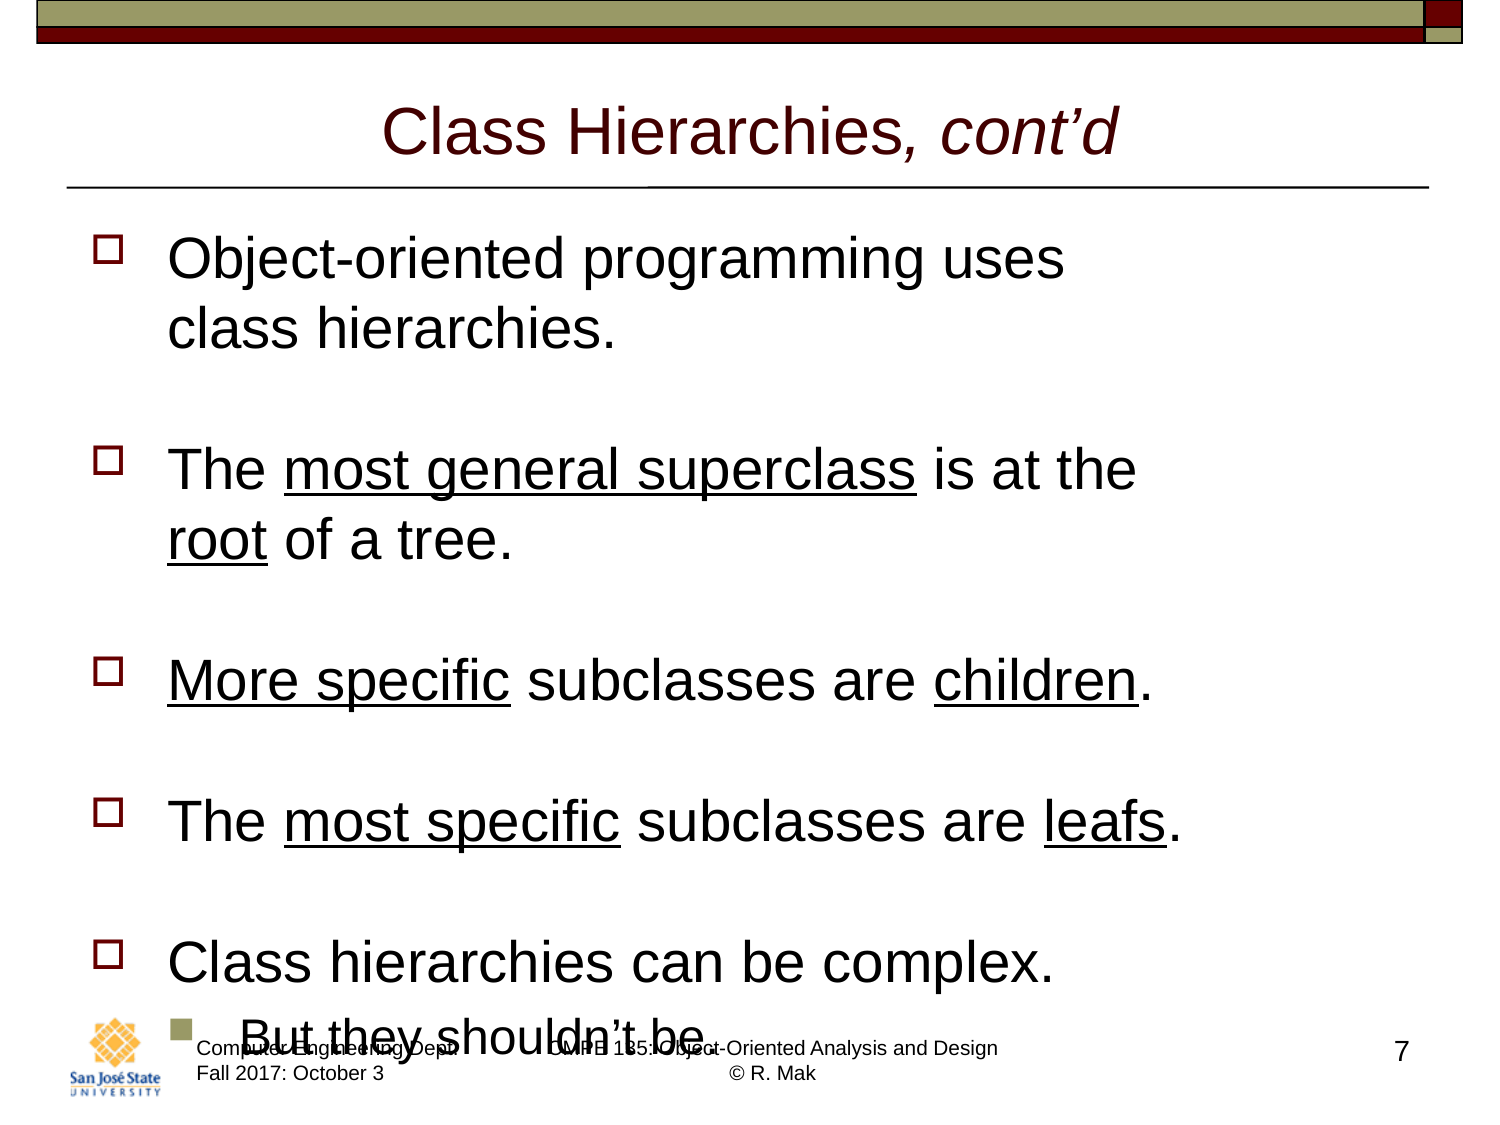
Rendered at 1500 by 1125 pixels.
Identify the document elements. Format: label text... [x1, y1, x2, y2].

list Object-oriented programming uses class hierarchies. The most general superclass is at the root of a tree. More specific subclasses are children. The most specific subclasses are leafs. Class hierarchies can be complex. But they shouldn’t be. [75, 212, 1425, 1006]
slide_number 7 [1335, 1025, 1425, 1100]
title Class Hierarchies, cont’d [75, 67, 1425, 175]
picture [60, 1012, 166, 1112]
